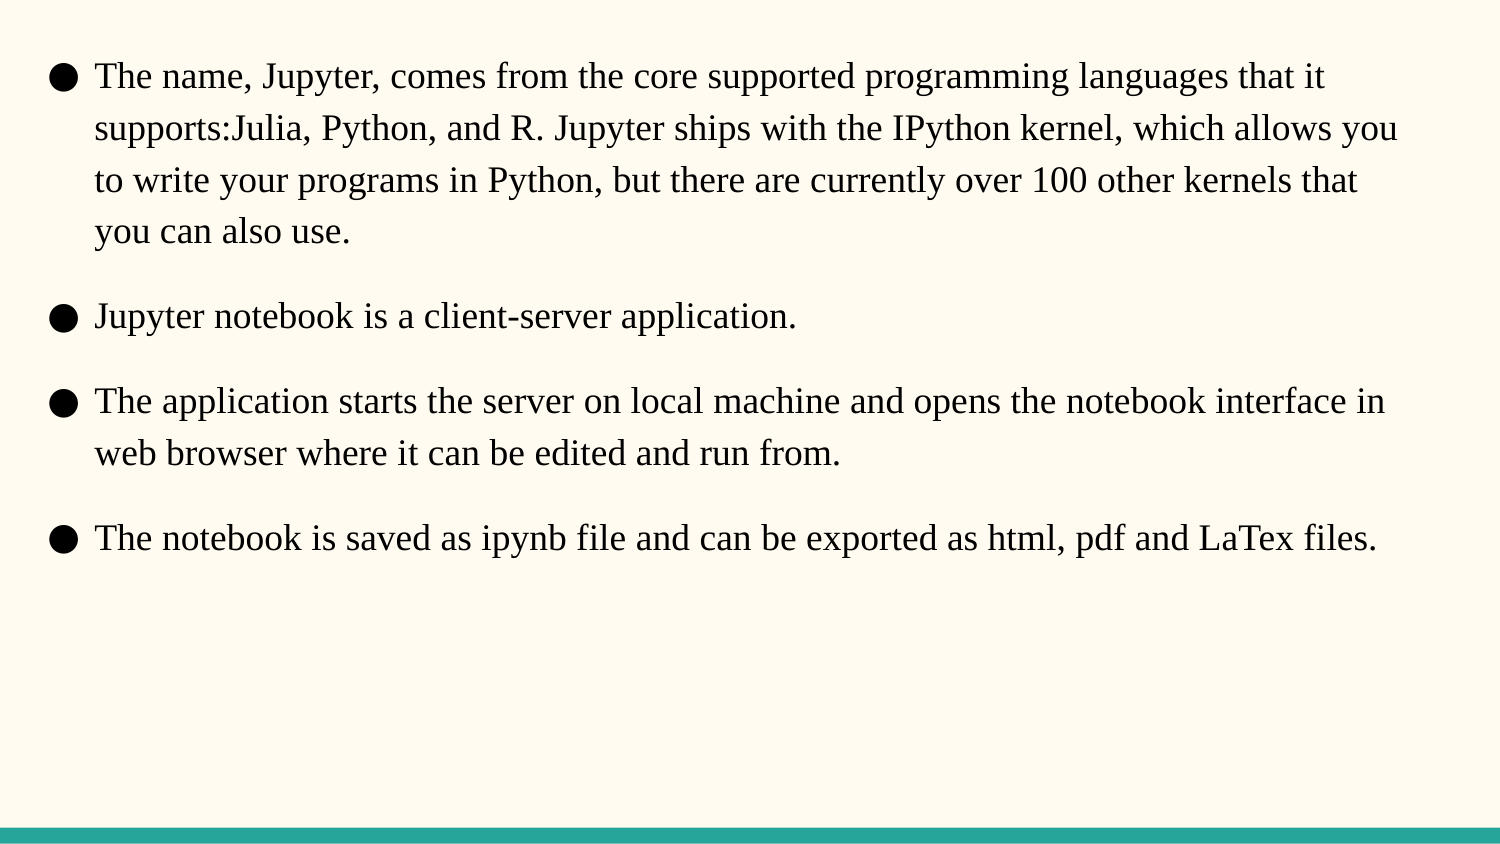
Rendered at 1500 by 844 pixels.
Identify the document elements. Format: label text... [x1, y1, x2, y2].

list The name, Jupyter, comes from the core supported programming languages that it supports:Julia, Python, and R. Jupyter ships with the IPython kernel, which allows you to write your programs in Python, but there are currently over 100 other kernels that you can also use. Jupyter notebook is a client-server application. The application starts the server on local machine and opens the notebook interface in web browser where it can be edited and run from. The notebook is saved as ipynb file and can be exported as html, pdf and LaTex files. [32, 29, 1431, 689]
